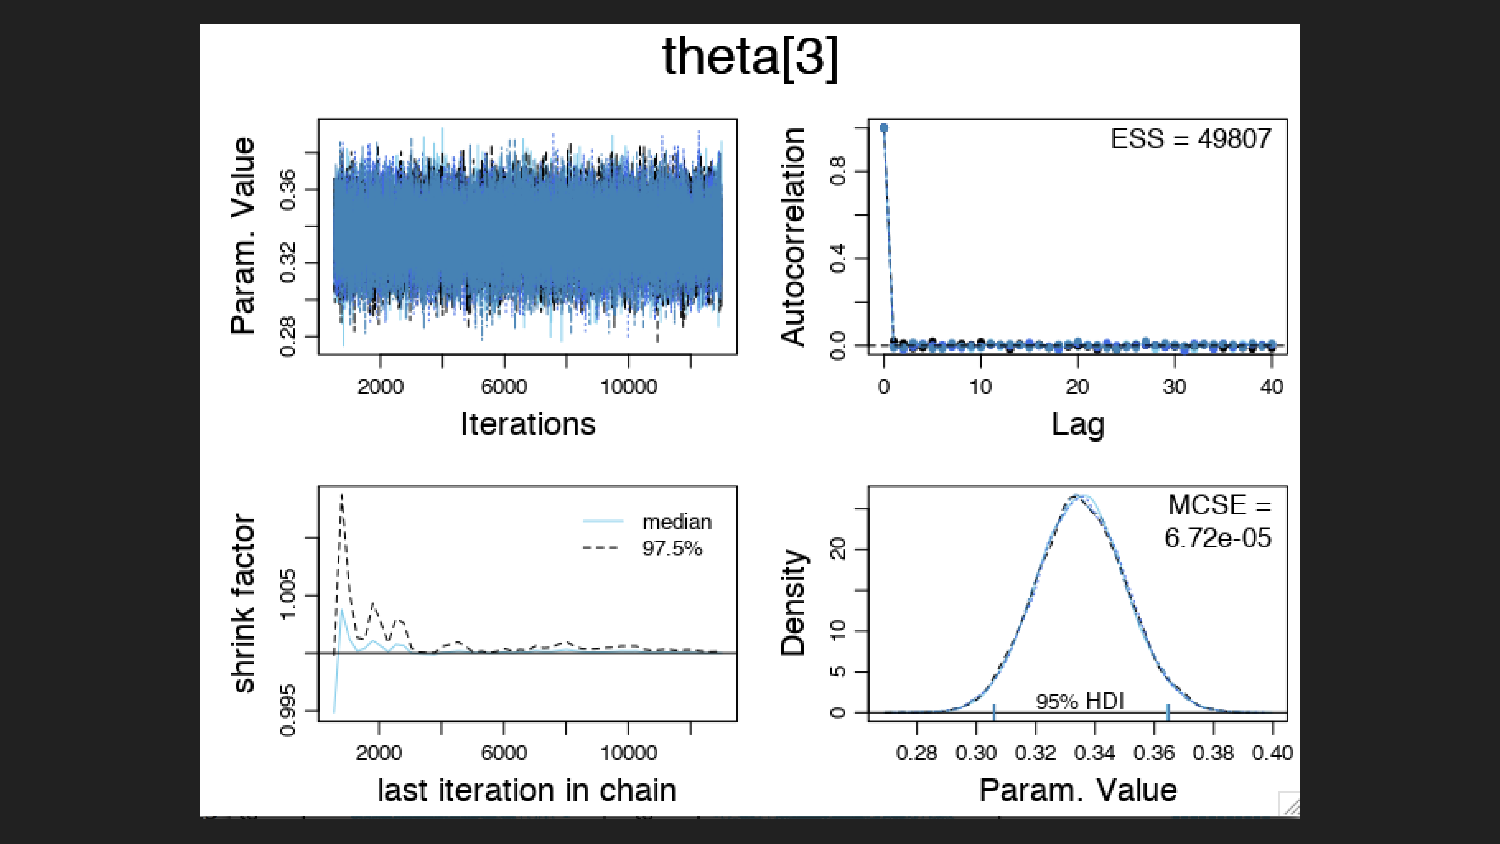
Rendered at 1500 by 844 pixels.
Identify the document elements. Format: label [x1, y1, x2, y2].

picture [199, 24, 1301, 819]
